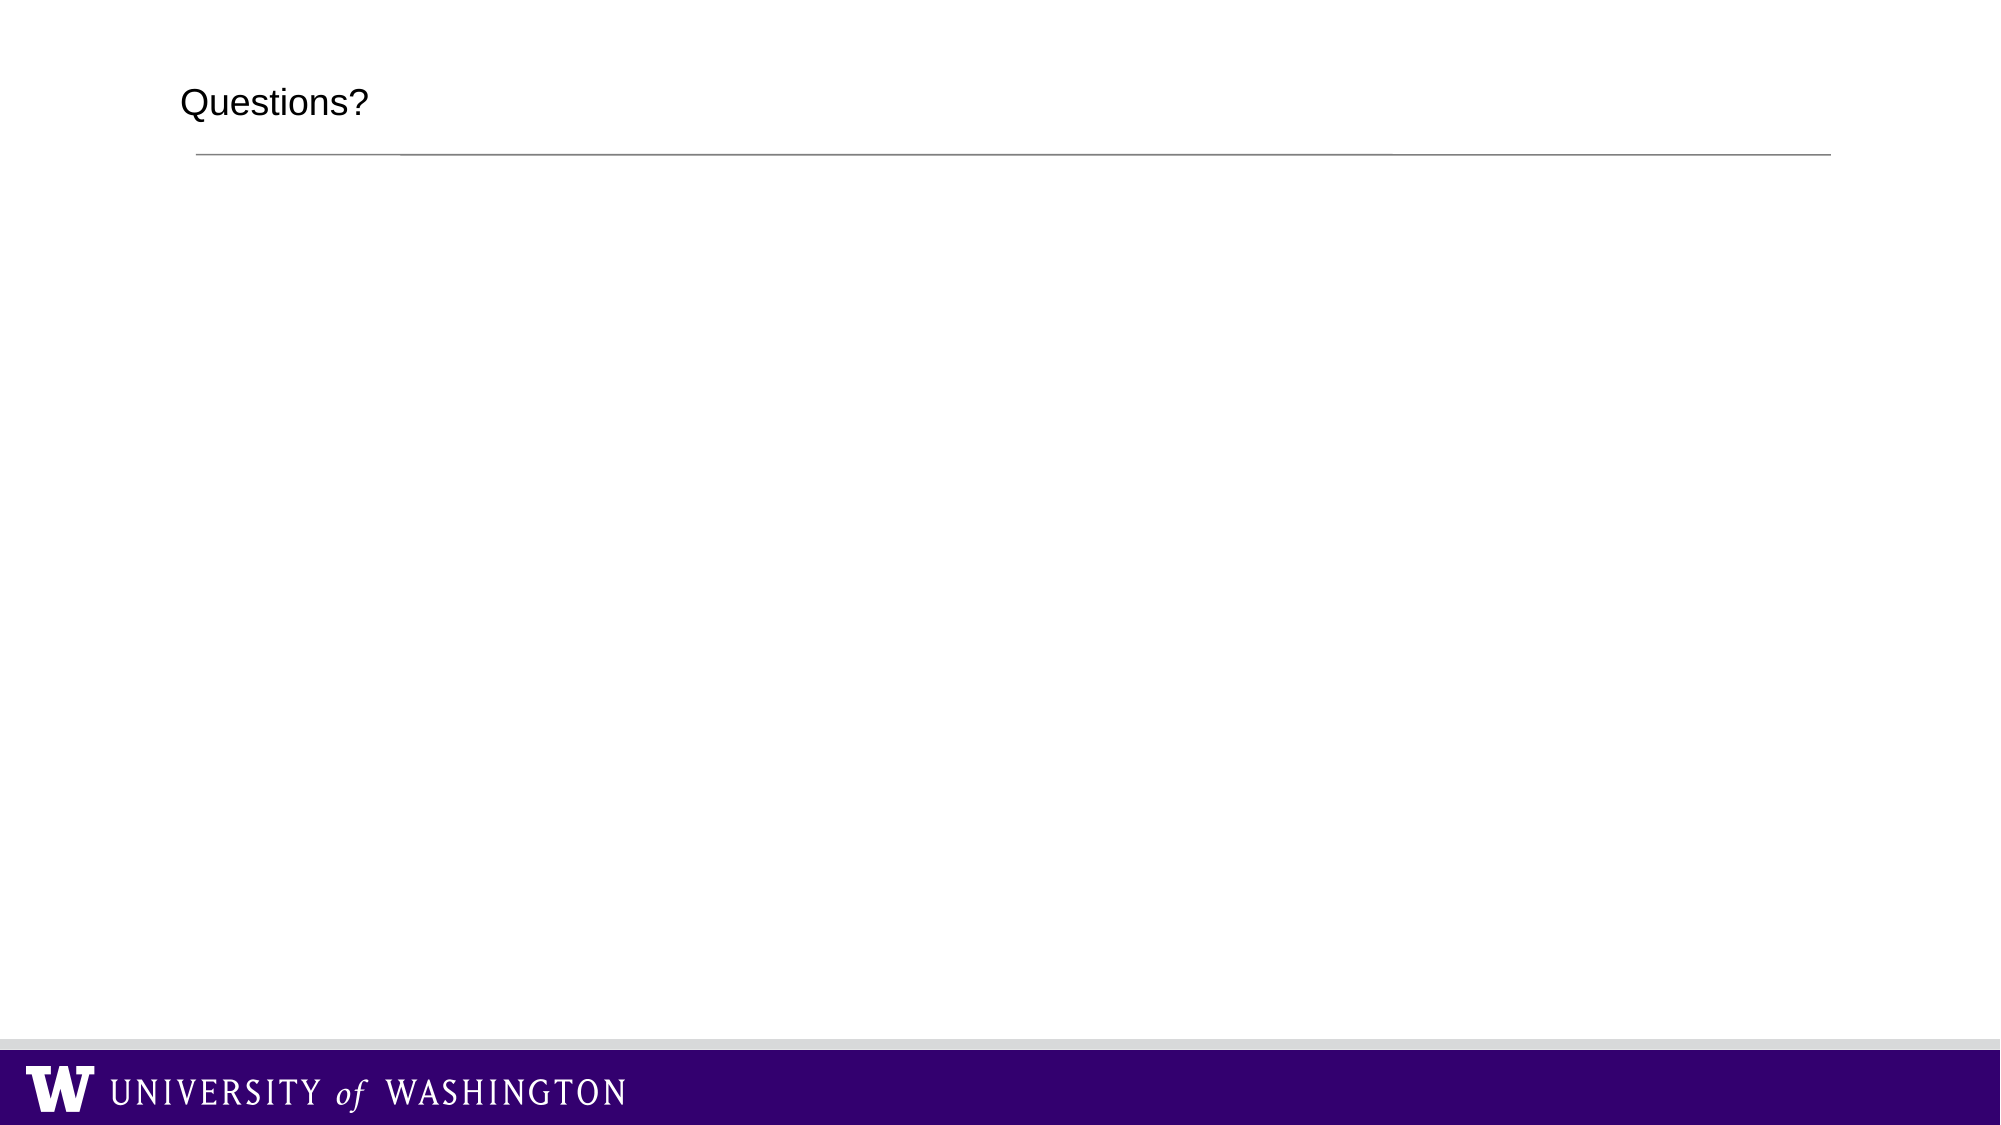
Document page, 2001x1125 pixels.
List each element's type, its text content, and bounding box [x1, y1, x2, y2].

title Questions? [180, 47, 1830, 155]
picture [26, 1066, 625, 1113]
